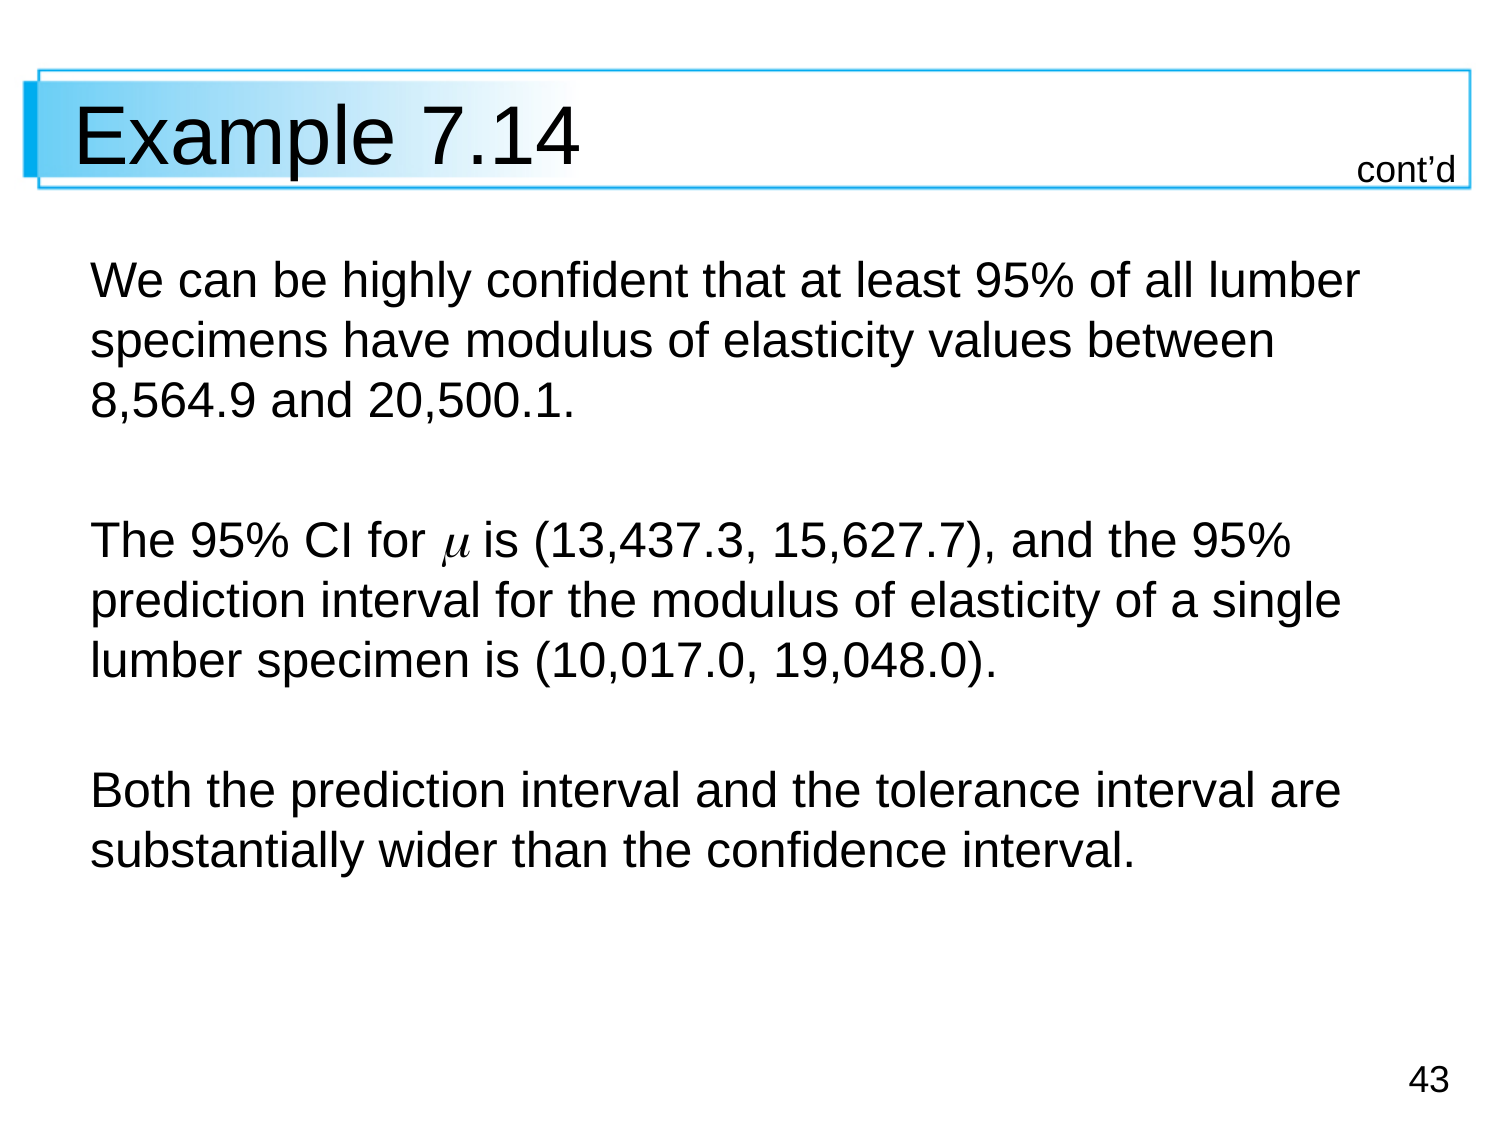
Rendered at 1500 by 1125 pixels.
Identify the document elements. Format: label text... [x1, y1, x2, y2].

text_box cont’d [1341, 137, 1480, 221]
title Example 7.14 [58, 37, 1409, 225]
picture [14, 62, 58, 200]
list We can be highly confident that at least 95% of all lumber specimens have modulus of elasticity values between 8,564.9 and 20,500.1. The 95% CI for  is (13,437.3, 15,627.7), and the 95% prediction interval for the modulus of elasticity of a single lumber specimen is (10,017.0, 19,048.0). Both the prediction interval and the tolerance interval are substantially wider than the confidence interval. [75, 239, 1425, 1103]
picture [1409, 62, 1476, 137]
